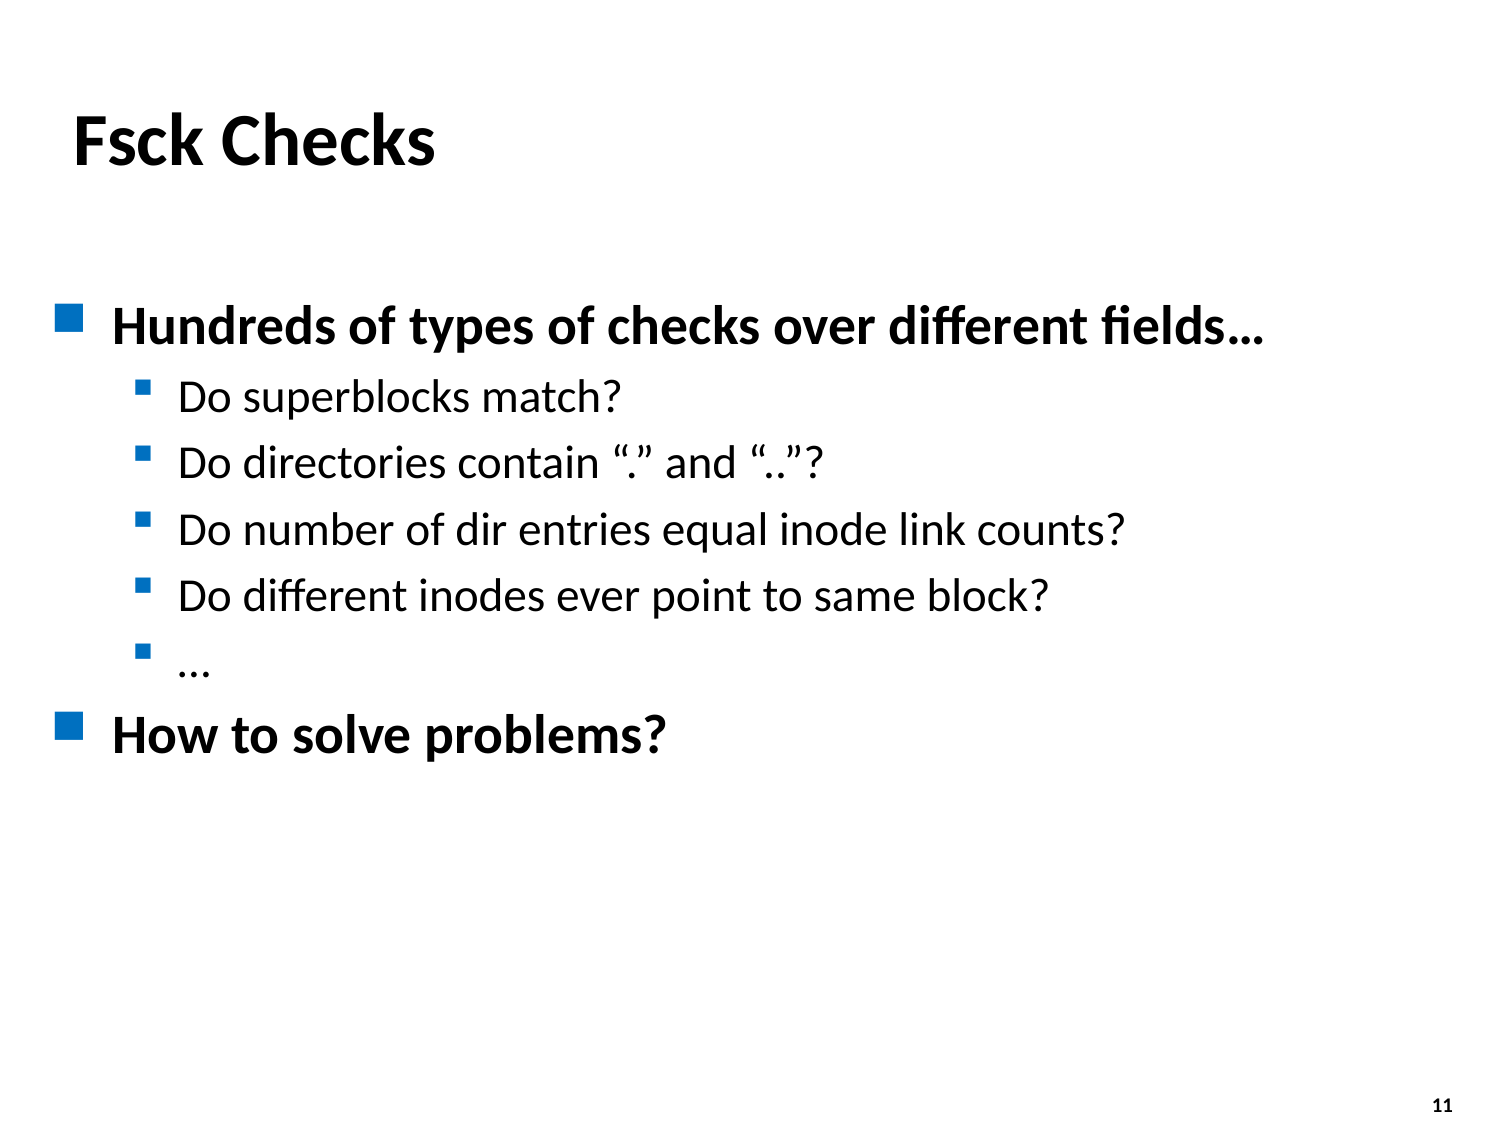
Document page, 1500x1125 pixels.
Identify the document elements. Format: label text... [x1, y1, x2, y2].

list Hundreds of types of checks over different fields… Do superblocks match? Do directories contain “.” and “..”? Do number of dir entries equal inode link counts? Do different inodes ever point to same block? … How to solve problems? [40, 281, 1440, 1082]
title Fsck Checks [58, 72, 1305, 199]
